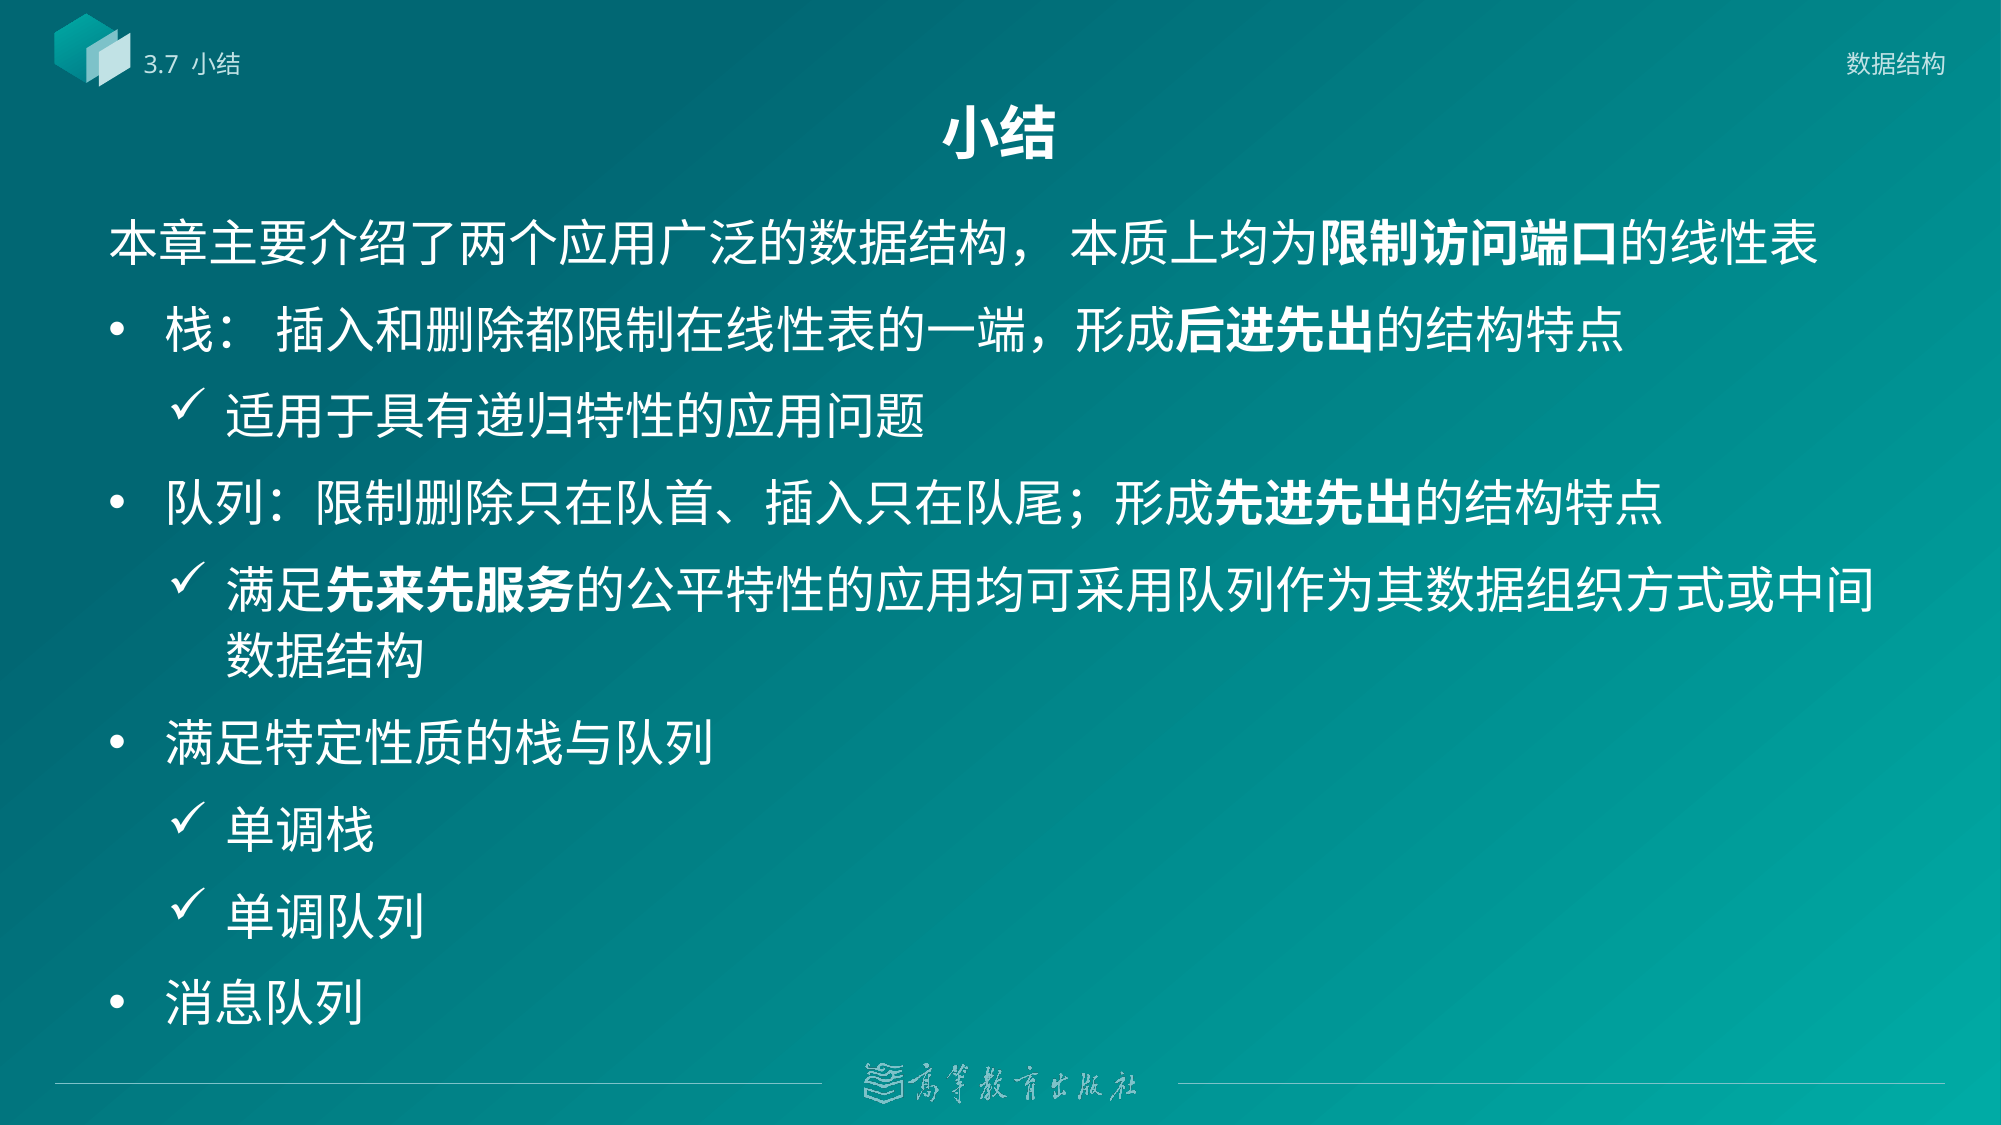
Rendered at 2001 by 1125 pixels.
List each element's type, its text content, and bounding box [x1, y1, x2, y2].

picture [864, 1081, 1136, 1104]
list 本章主要介绍了两个应用广泛的数据结构， 本质上均为限制访问端口的线性表 栈： 插入和删除都限制在线性表的一端，形成后进先出的结构特点 适用于具有递归特性的应用问题 队列：限制删除只在队首、插入只在队尾；形成先进先出的结构特点 满足先来先服务的公平特性的应用均可采用队列作为其数据组织方式或中间数据结构 满足特定性质的栈与队列 单调栈 单调队列 消息队列 [93, 197, 1907, 1081]
title 小结 [137, 92, 1863, 178]
subtitle 3.7 小结 [128, 44, 927, 99]
list 数据结构 [1115, 32, 1962, 86]
